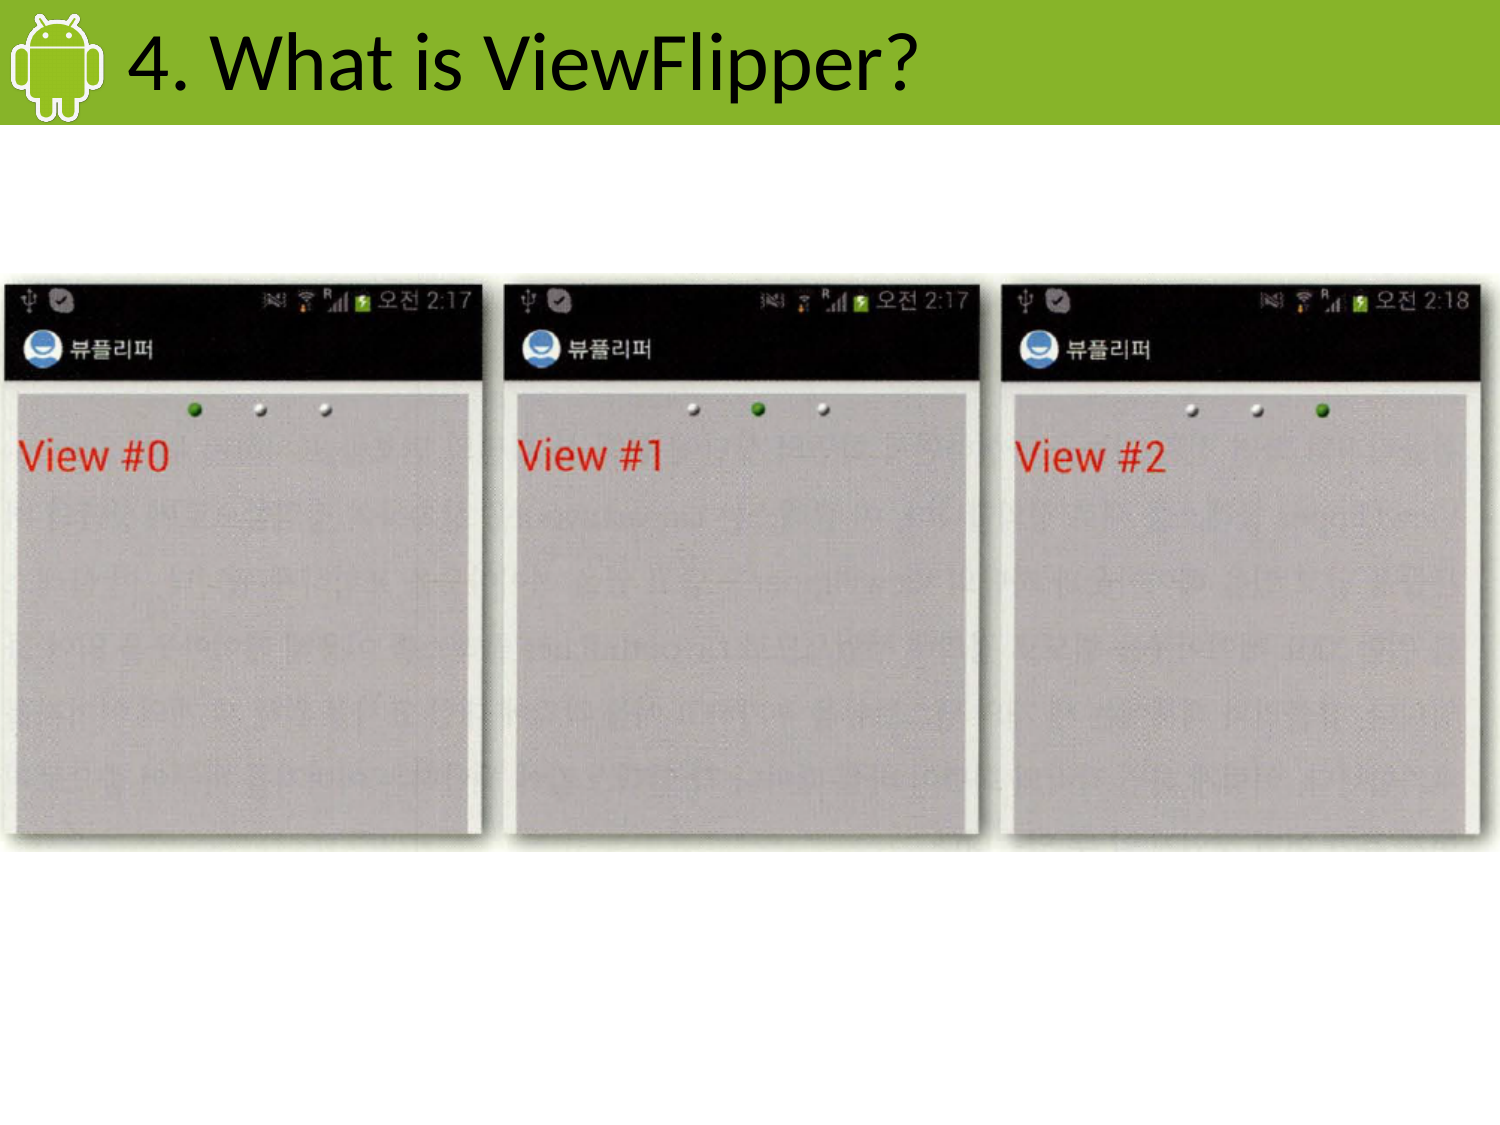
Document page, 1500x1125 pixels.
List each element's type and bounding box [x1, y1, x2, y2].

text_box [0, 0, 1500, 126]
picture [0, 273, 1500, 852]
